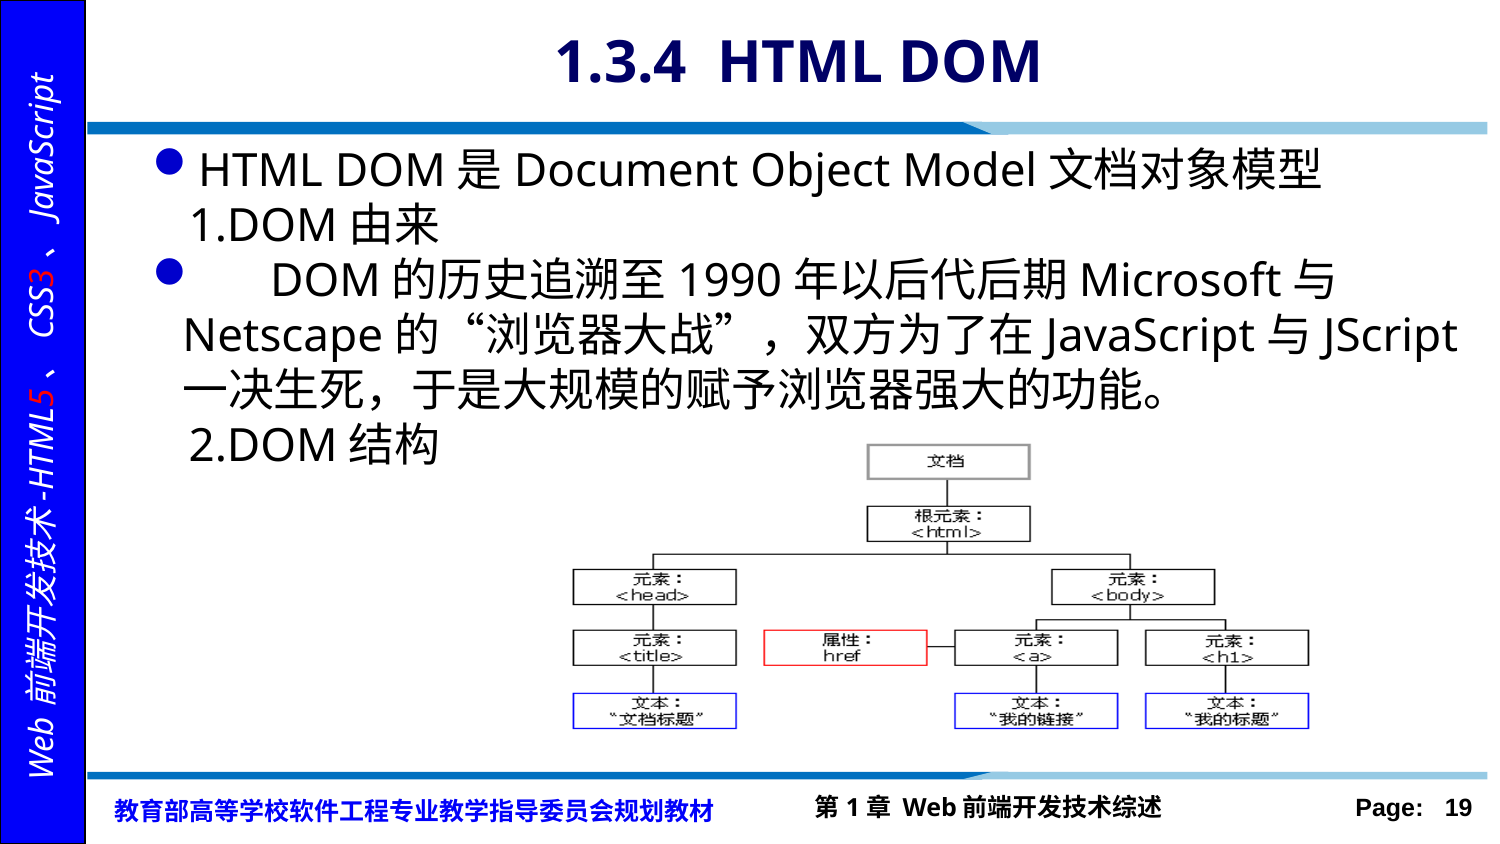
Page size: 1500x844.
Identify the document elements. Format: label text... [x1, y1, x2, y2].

list HTML DOM是Document Object Model文档对象模型 1.DOM由来 DOM的历史追溯至1990年以后代后期Microsoft与Netscape的“浏览器大战”，双方为了在JavaScript与JScript一决生死，于是大规模的赋予浏览器强大的功能。 2.DOM结构 [136, 132, 1479, 498]
picture [562, 431, 1322, 742]
title 1.3.4 HTML DOM [161, 11, 1436, 106]
